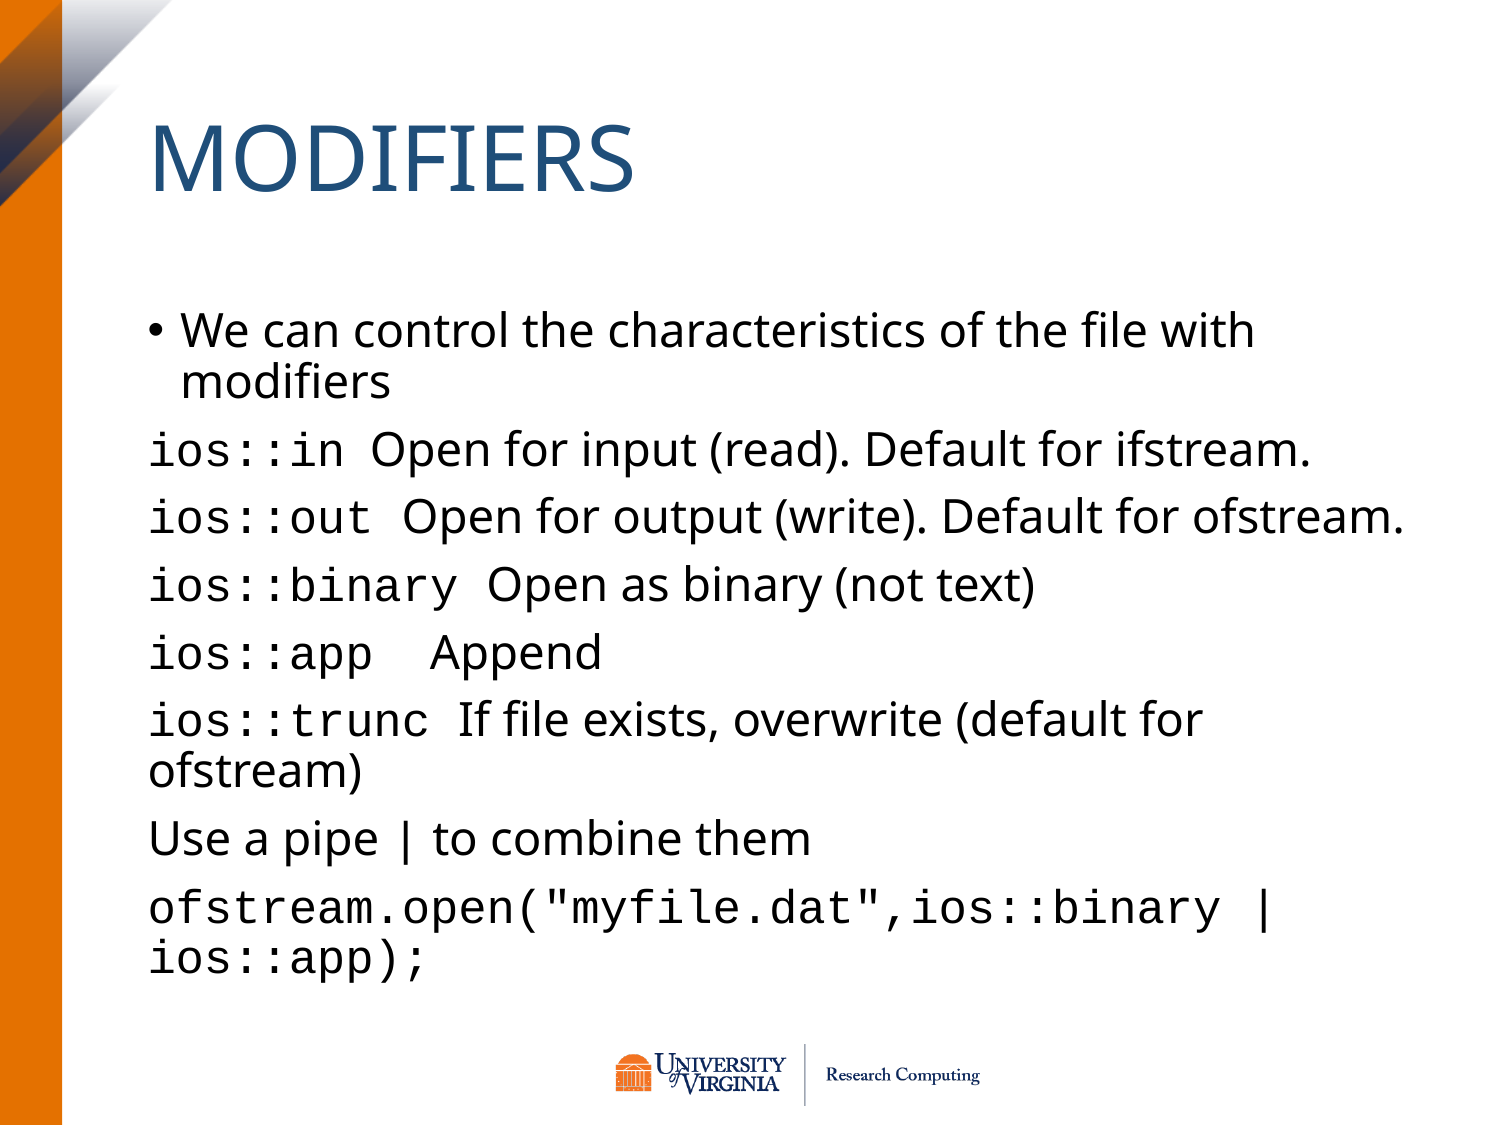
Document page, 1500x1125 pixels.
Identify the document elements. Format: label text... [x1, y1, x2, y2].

picture [0, 0, 176, 210]
title Modifiers [132, 52, 1427, 271]
list We can control the characteristics of the file with modifiers ios::in Open for input (read). Default for ifstream. ios::out Open for output (write). Default for ofstream. ios::binary Open as binary (not text) ios::app Append ios::trunc If file exists, overwrite (default for ofstream) Use a pipe | to combine them ofstream.open("myfile.dat",ios::binary | ios::app); [132, 299, 1427, 1014]
picture [607, 1044, 988, 1106]
